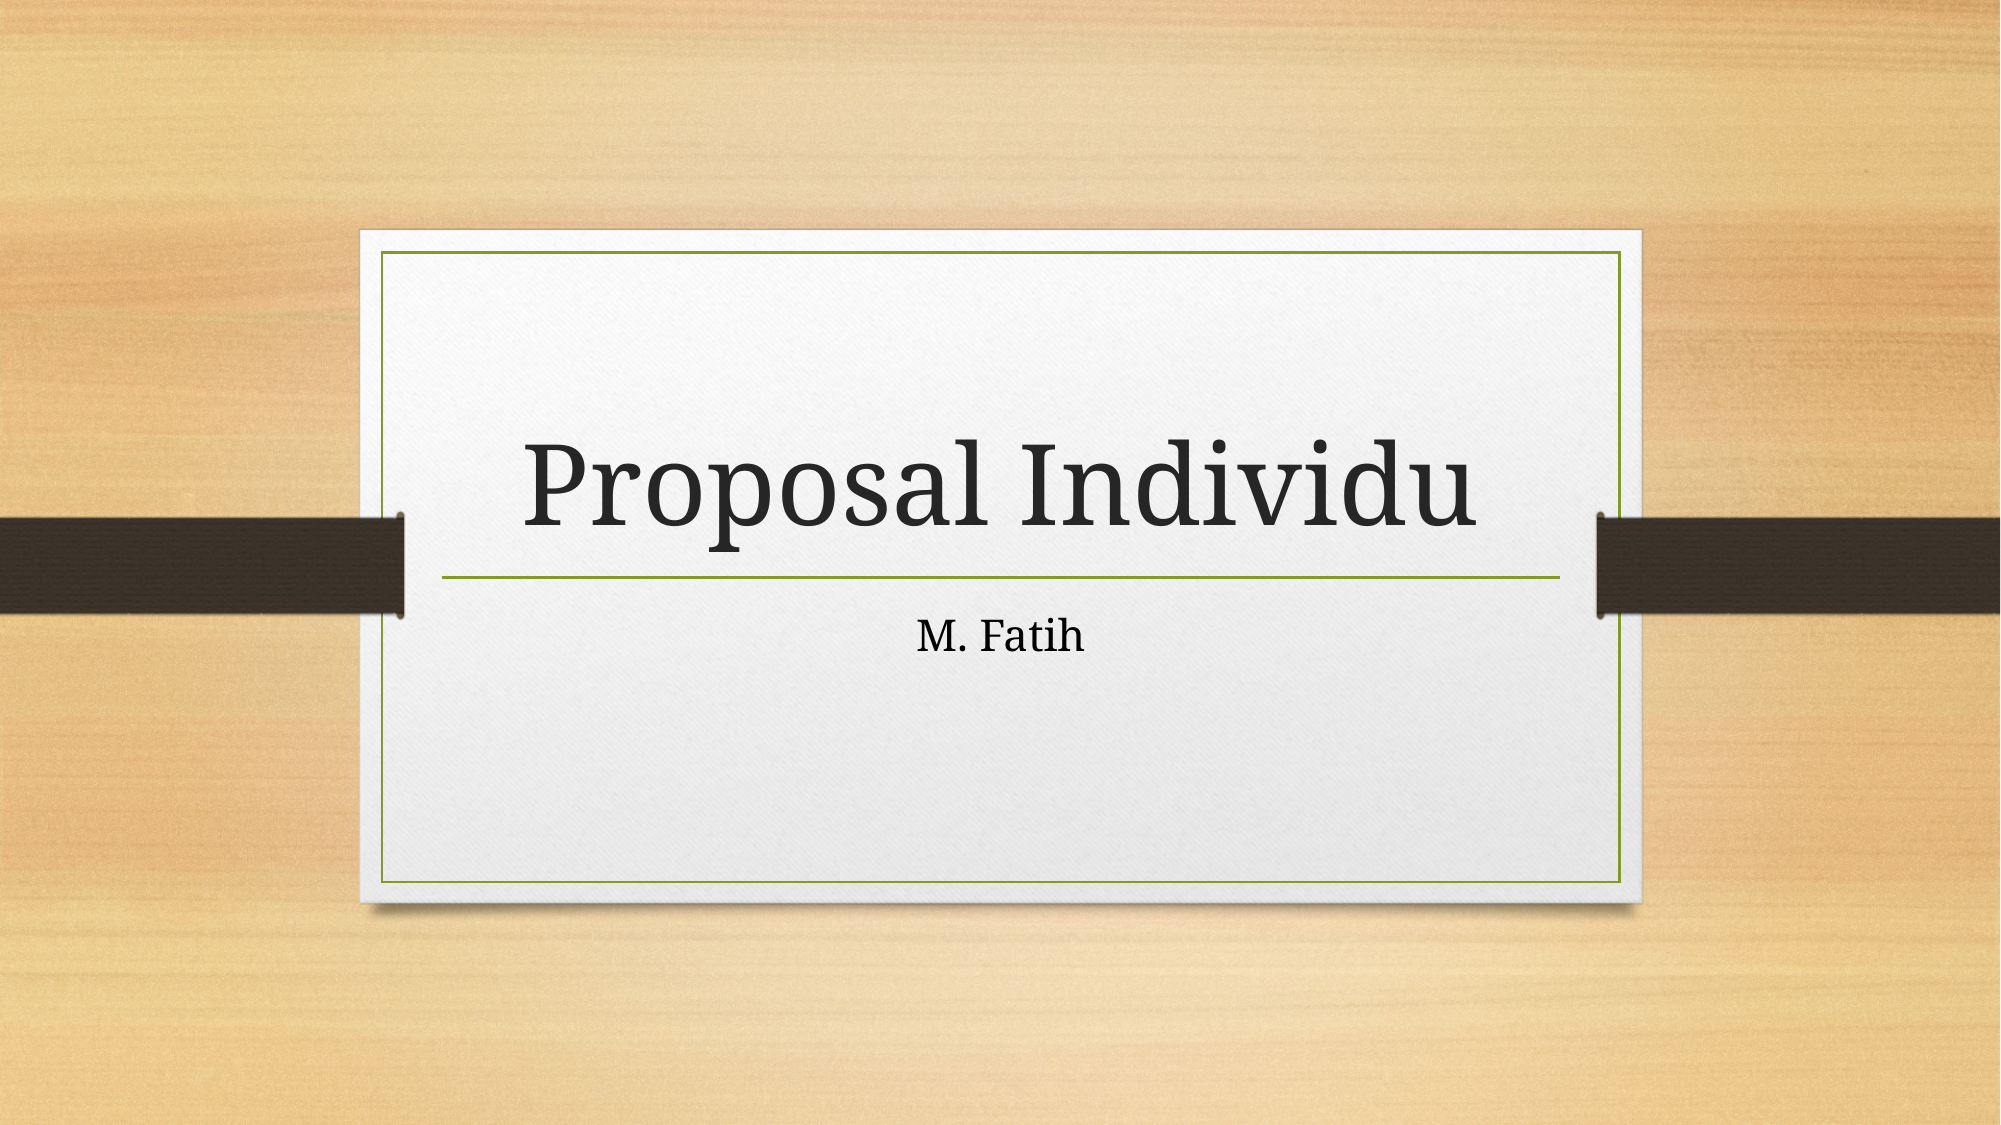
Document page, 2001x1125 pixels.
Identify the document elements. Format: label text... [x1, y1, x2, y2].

title Proposal Individu [441, 306, 1560, 556]
subtitle M. Fatih [441, 600, 1560, 817]
picture [0, 0, 2001, 1125]
